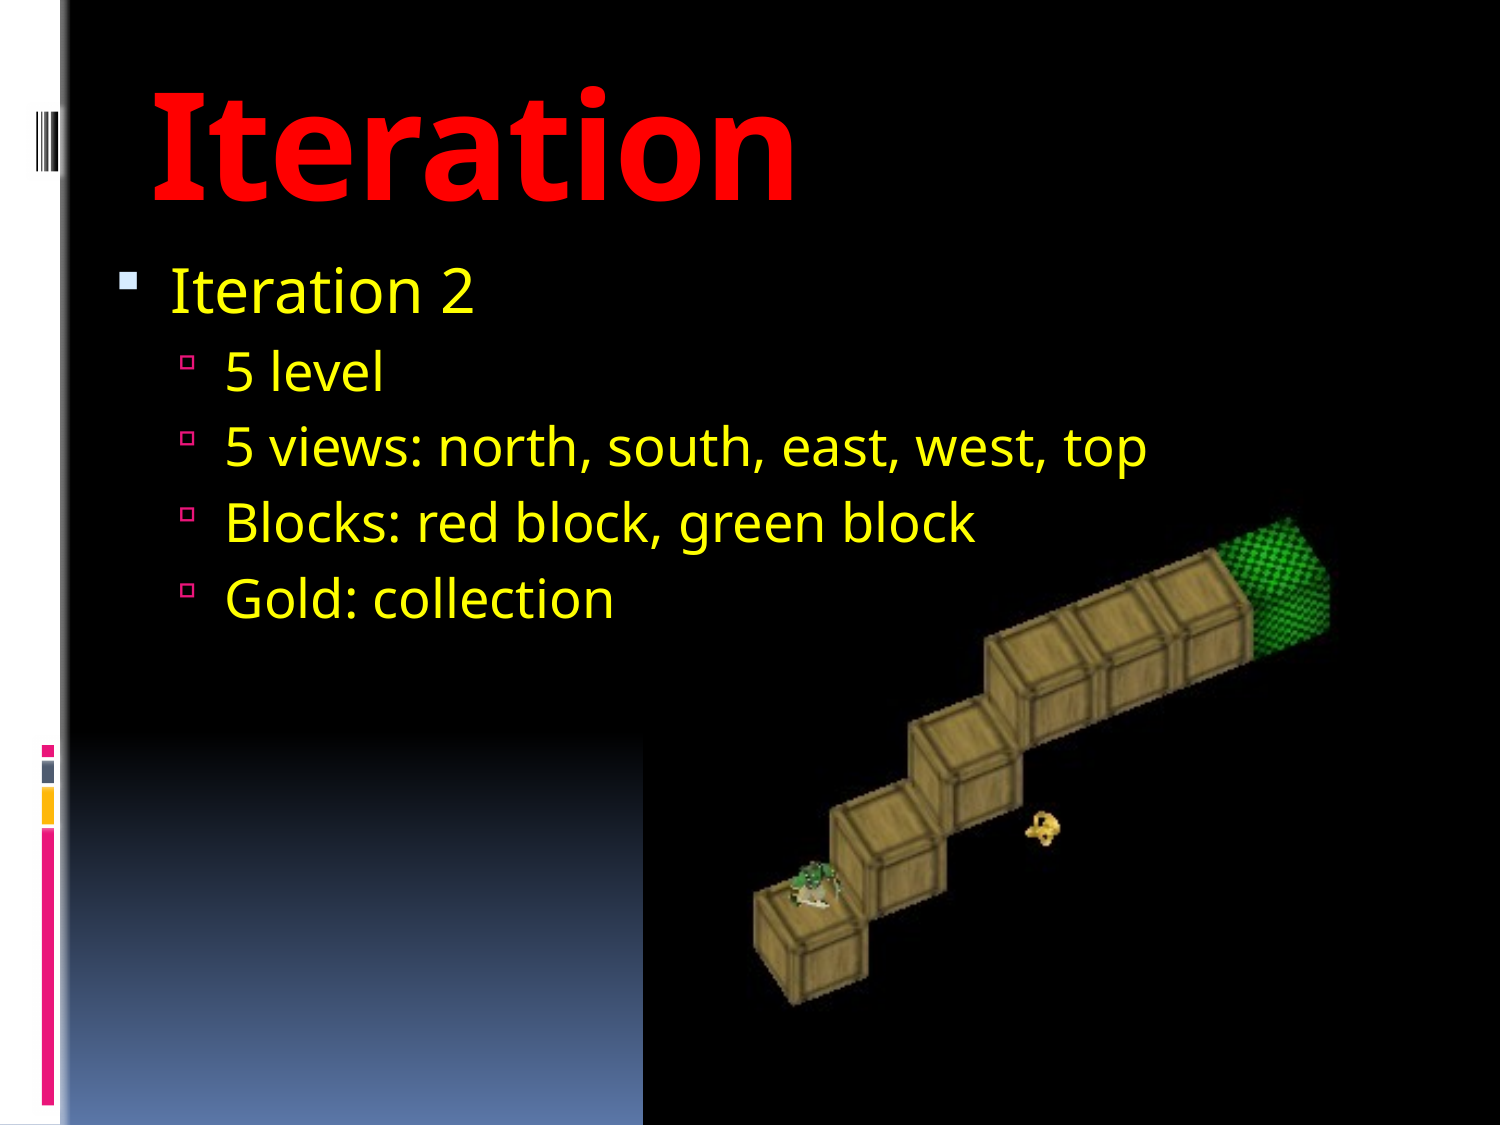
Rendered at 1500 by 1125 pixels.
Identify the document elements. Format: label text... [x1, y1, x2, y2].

list Iteration 2 5 level 5 views: north, south, east, west, top Blocks: red block, green block Gold: collection [88, 243, 1339, 740]
text_box Iteration [135, 42, 1412, 265]
picture [643, 420, 1500, 1125]
